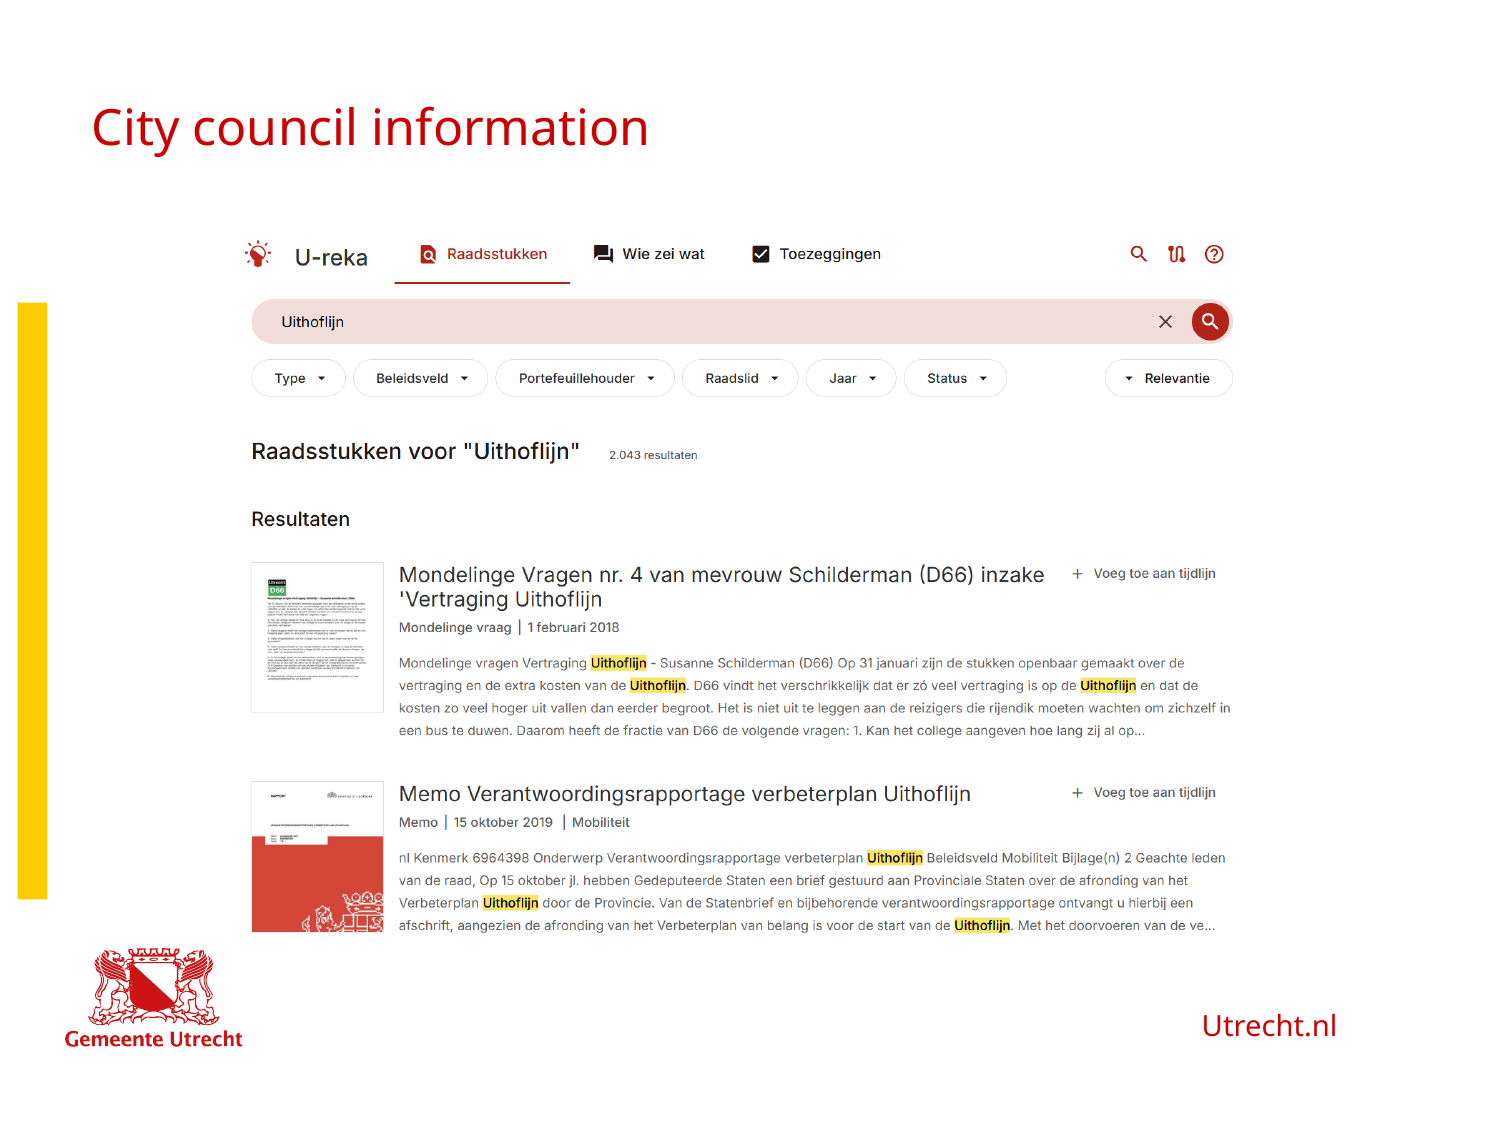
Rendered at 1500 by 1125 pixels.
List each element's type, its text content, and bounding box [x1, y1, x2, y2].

picture [233, 226, 1267, 954]
title City council information [76, 54, 1427, 197]
